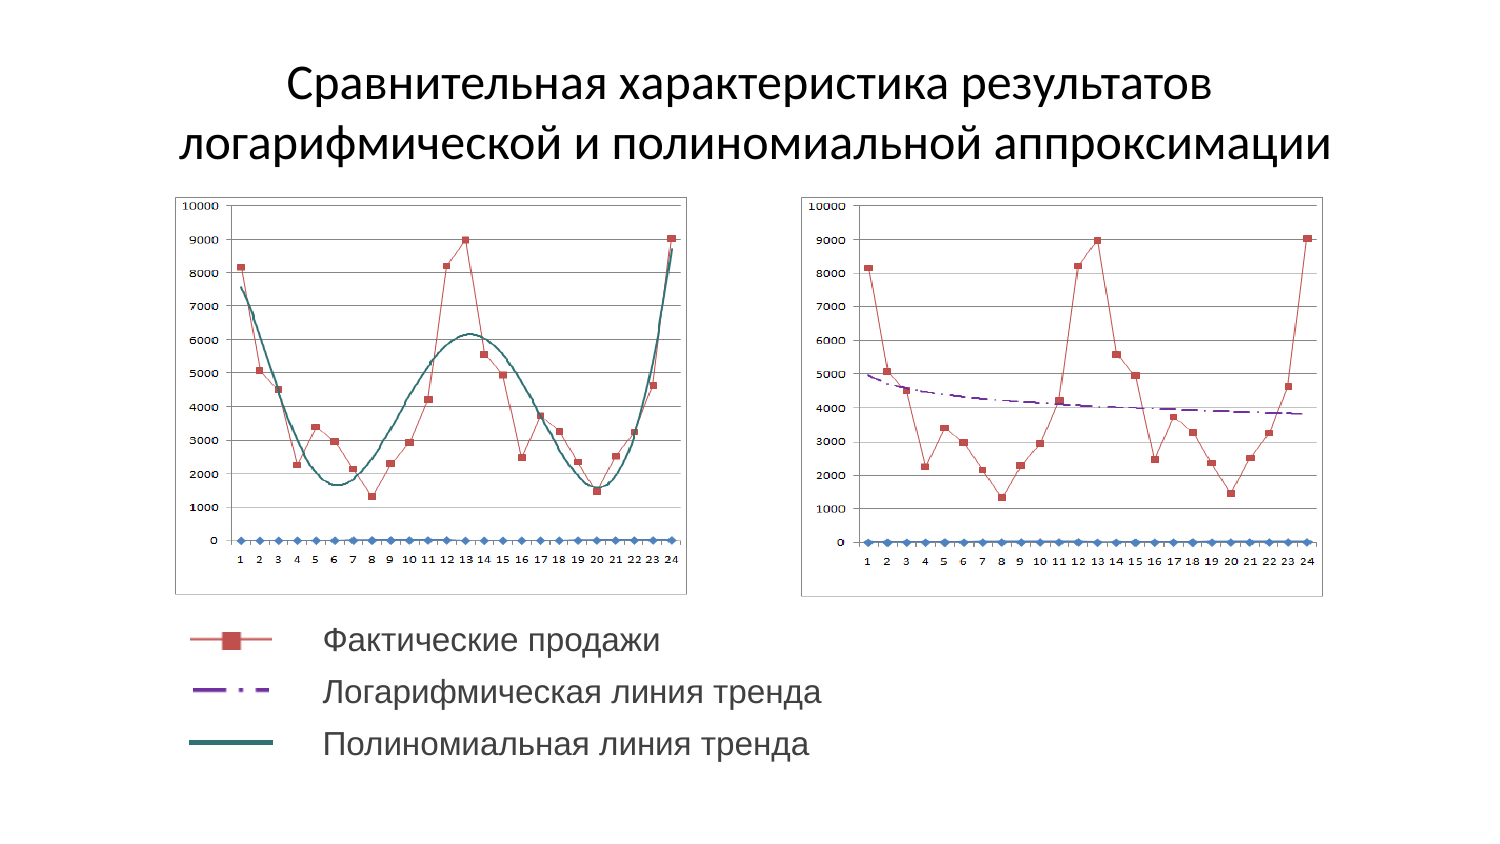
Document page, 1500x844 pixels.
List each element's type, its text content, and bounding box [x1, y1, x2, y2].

picture [799, 196, 1326, 598]
picture [192, 688, 269, 696]
title Сравнительная характеристика результатов логарифмической и полиномиальной аппроксимации [0, 34, 1500, 160]
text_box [189, 610, 908, 773]
picture [174, 196, 689, 596]
